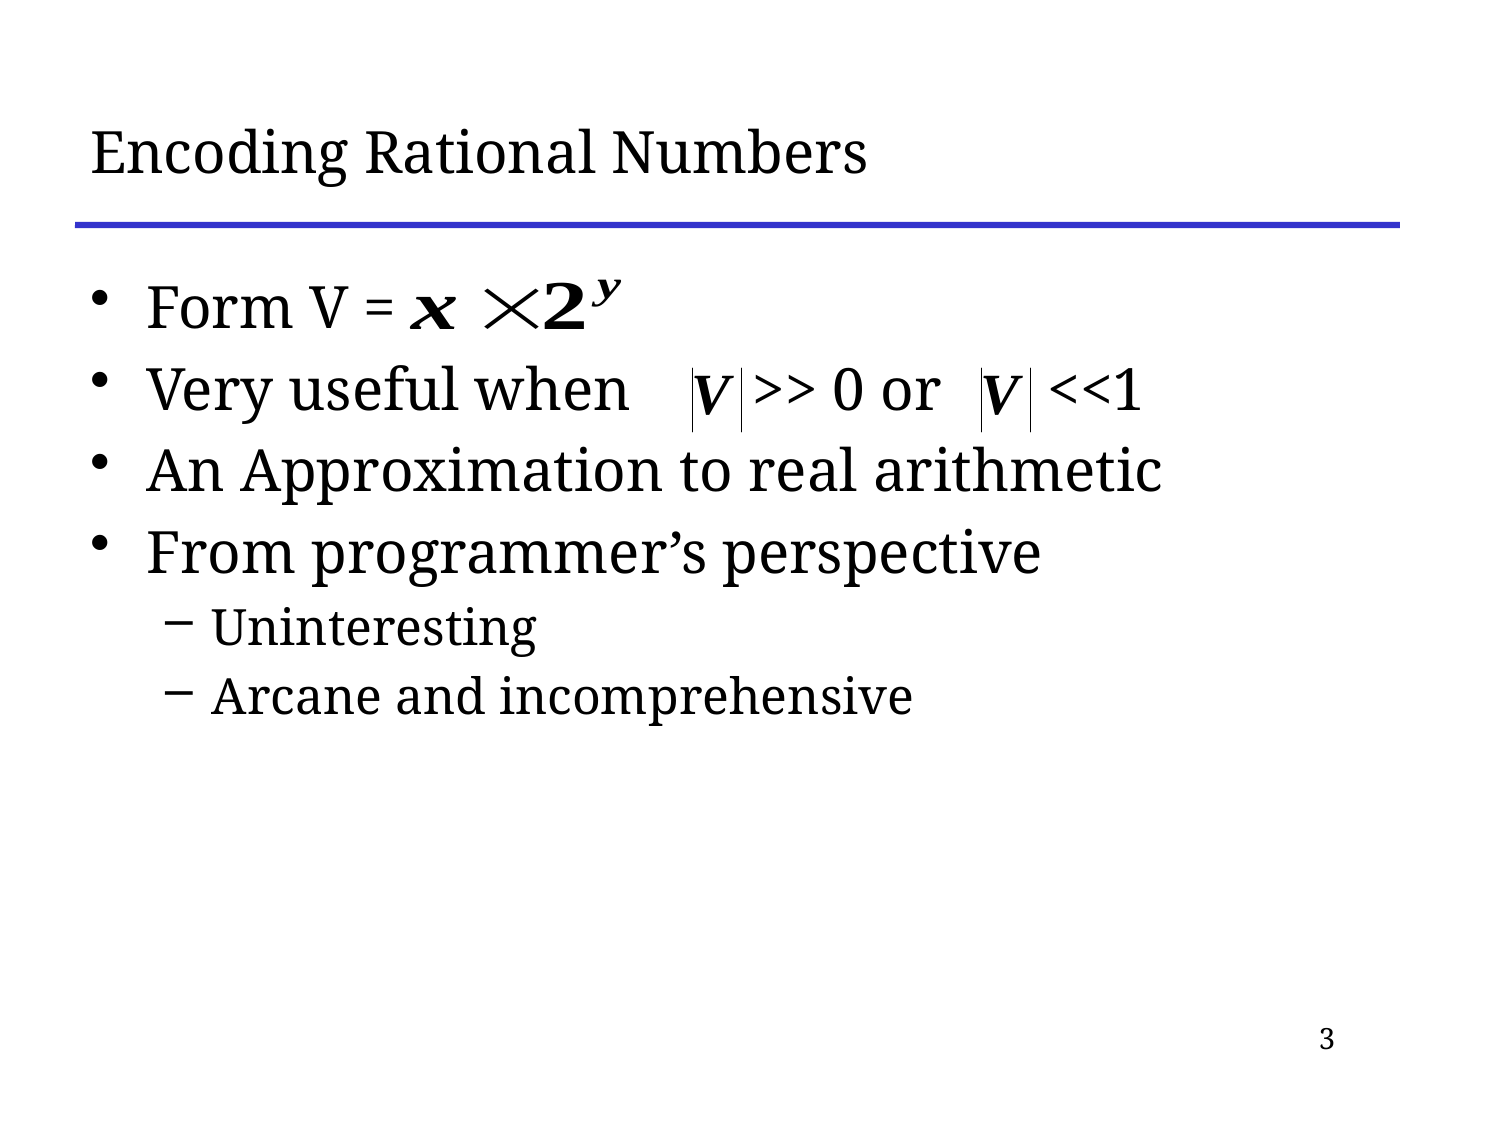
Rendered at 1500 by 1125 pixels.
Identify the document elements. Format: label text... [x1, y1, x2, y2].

slide_number 3 [1137, 1012, 1351, 1088]
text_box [976, 362, 1038, 438]
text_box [687, 362, 749, 438]
list Form V = Very useful when >> 0 or <<1 An Approximation to real arithmetic From programmer’s perspective Uninteresting Arcane and incomprehensive [75, 262, 1400, 988]
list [399, 262, 630, 338]
title Encoding Rational Numbers [75, 75, 1400, 225]
